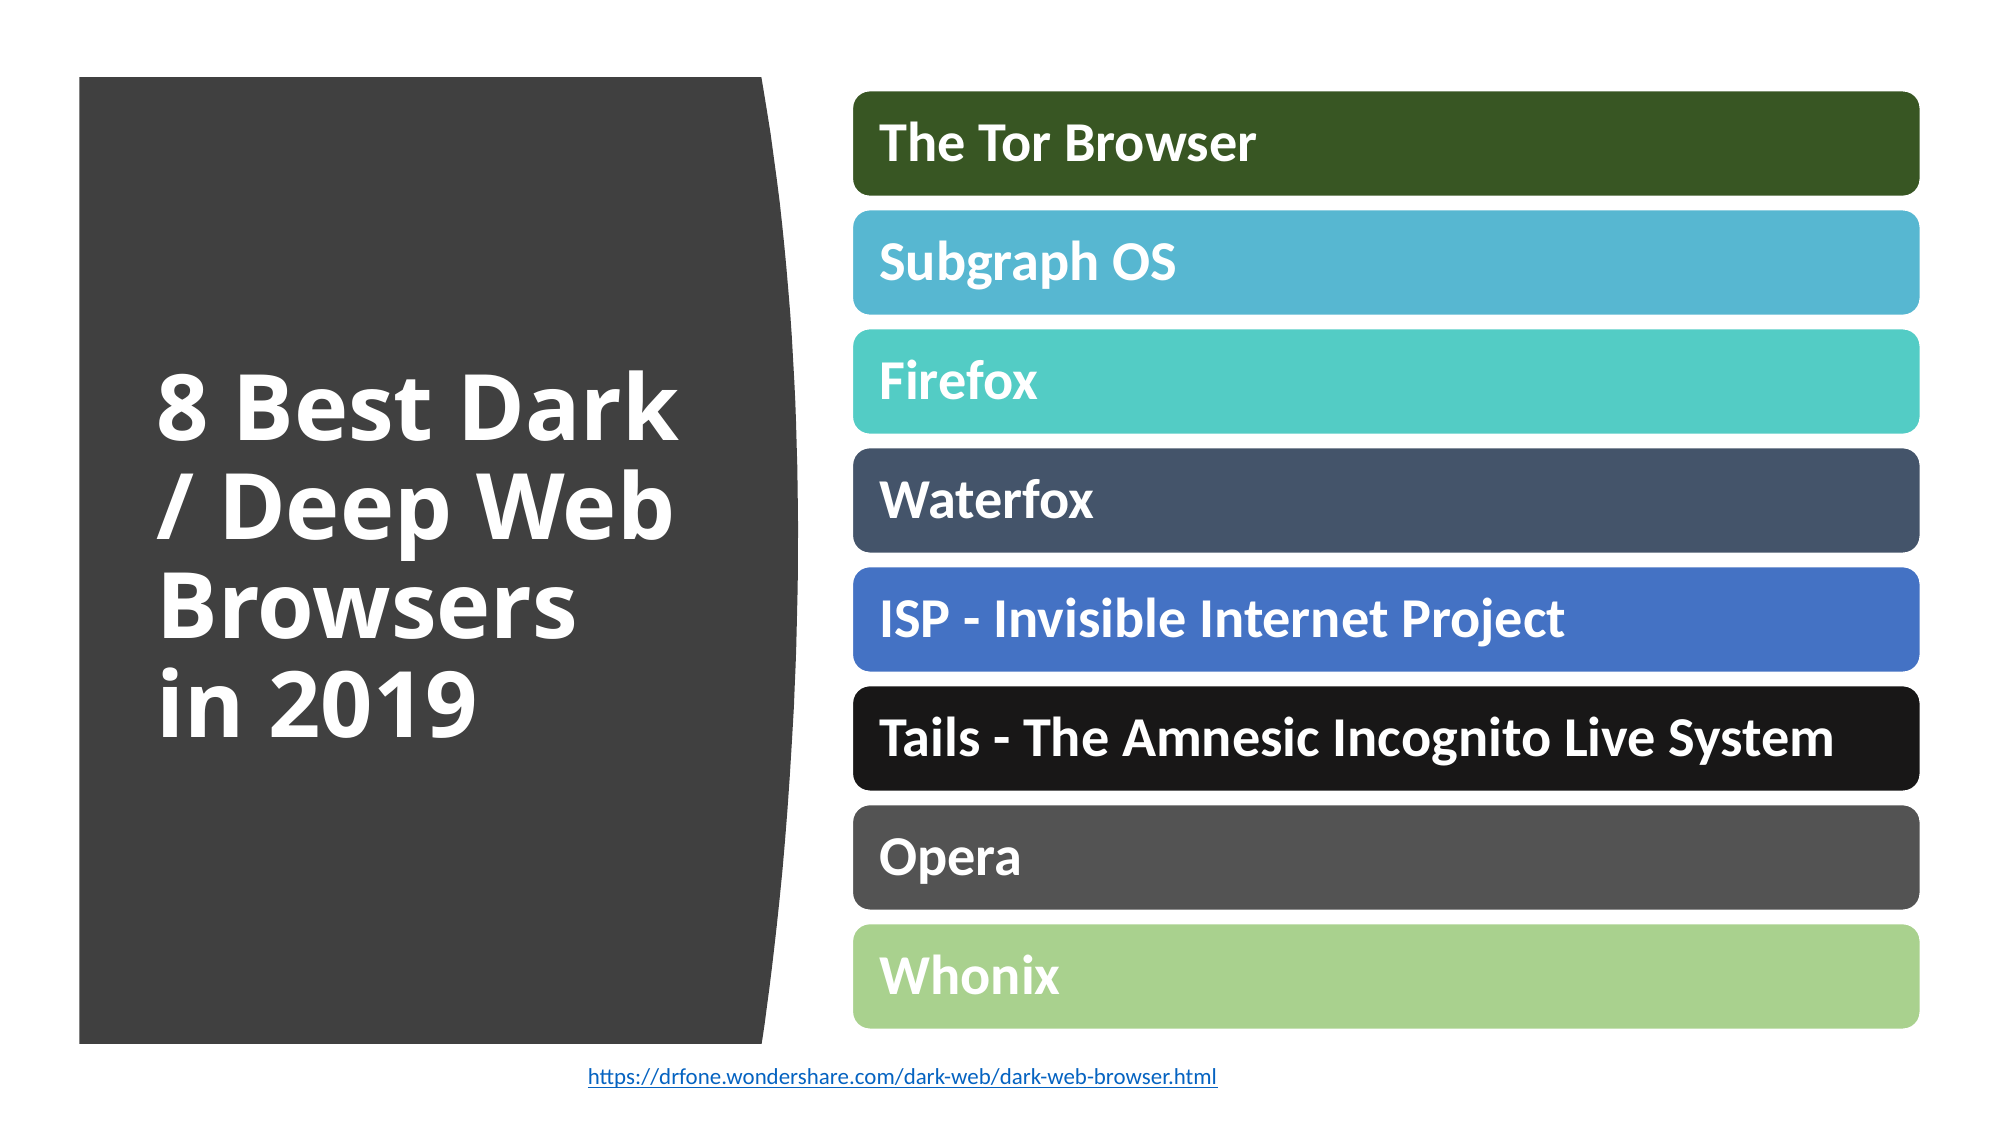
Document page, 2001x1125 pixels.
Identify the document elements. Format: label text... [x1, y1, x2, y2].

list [852, 77, 1921, 1043]
title 8 Best Dark / Deep Web Browsers in 2019 [141, 166, 702, 953]
text_box [78, 76, 800, 1045]
text_box https://drfone.wondershare.com/dark-web/dark-web-browser.html [573, 1054, 1718, 1097]
